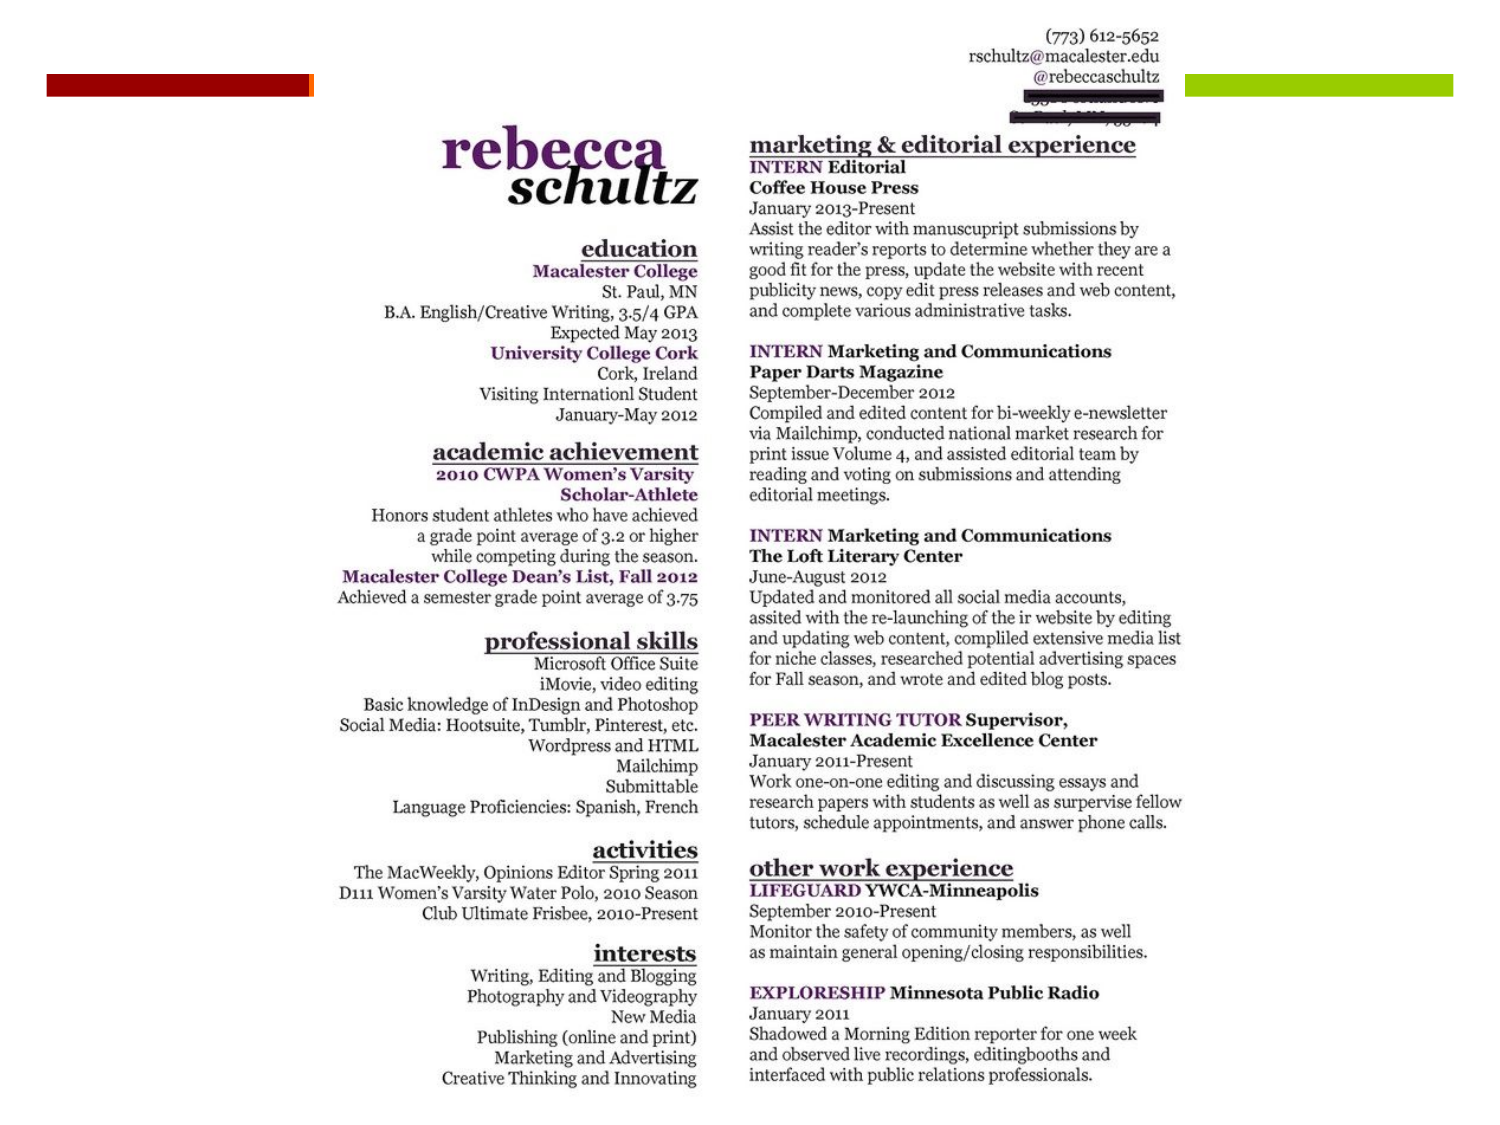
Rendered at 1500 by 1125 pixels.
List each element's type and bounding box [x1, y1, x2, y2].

picture [313, 0, 1185, 1125]
